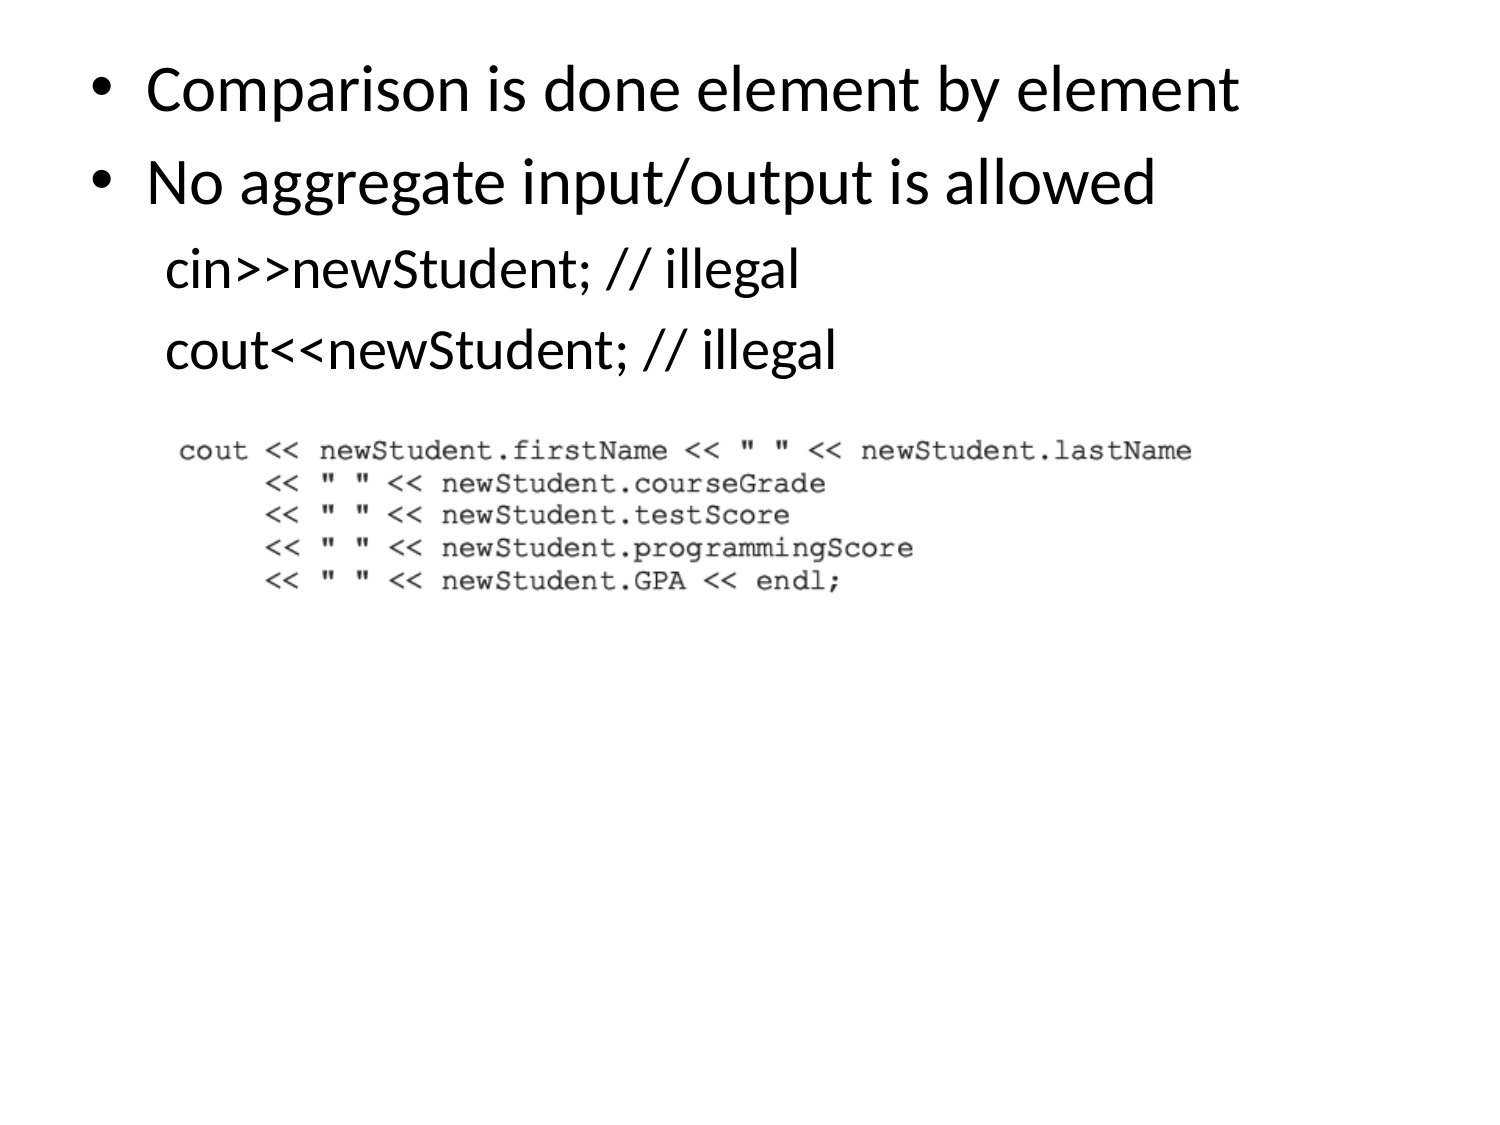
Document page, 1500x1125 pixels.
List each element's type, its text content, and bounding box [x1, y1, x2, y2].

picture [174, 437, 1199, 598]
list Comparison is done element by element No aggregate input/output is allowed cin>>newStudent; // illegal cout<<newStudent; // illegal [75, 37, 1425, 1005]
